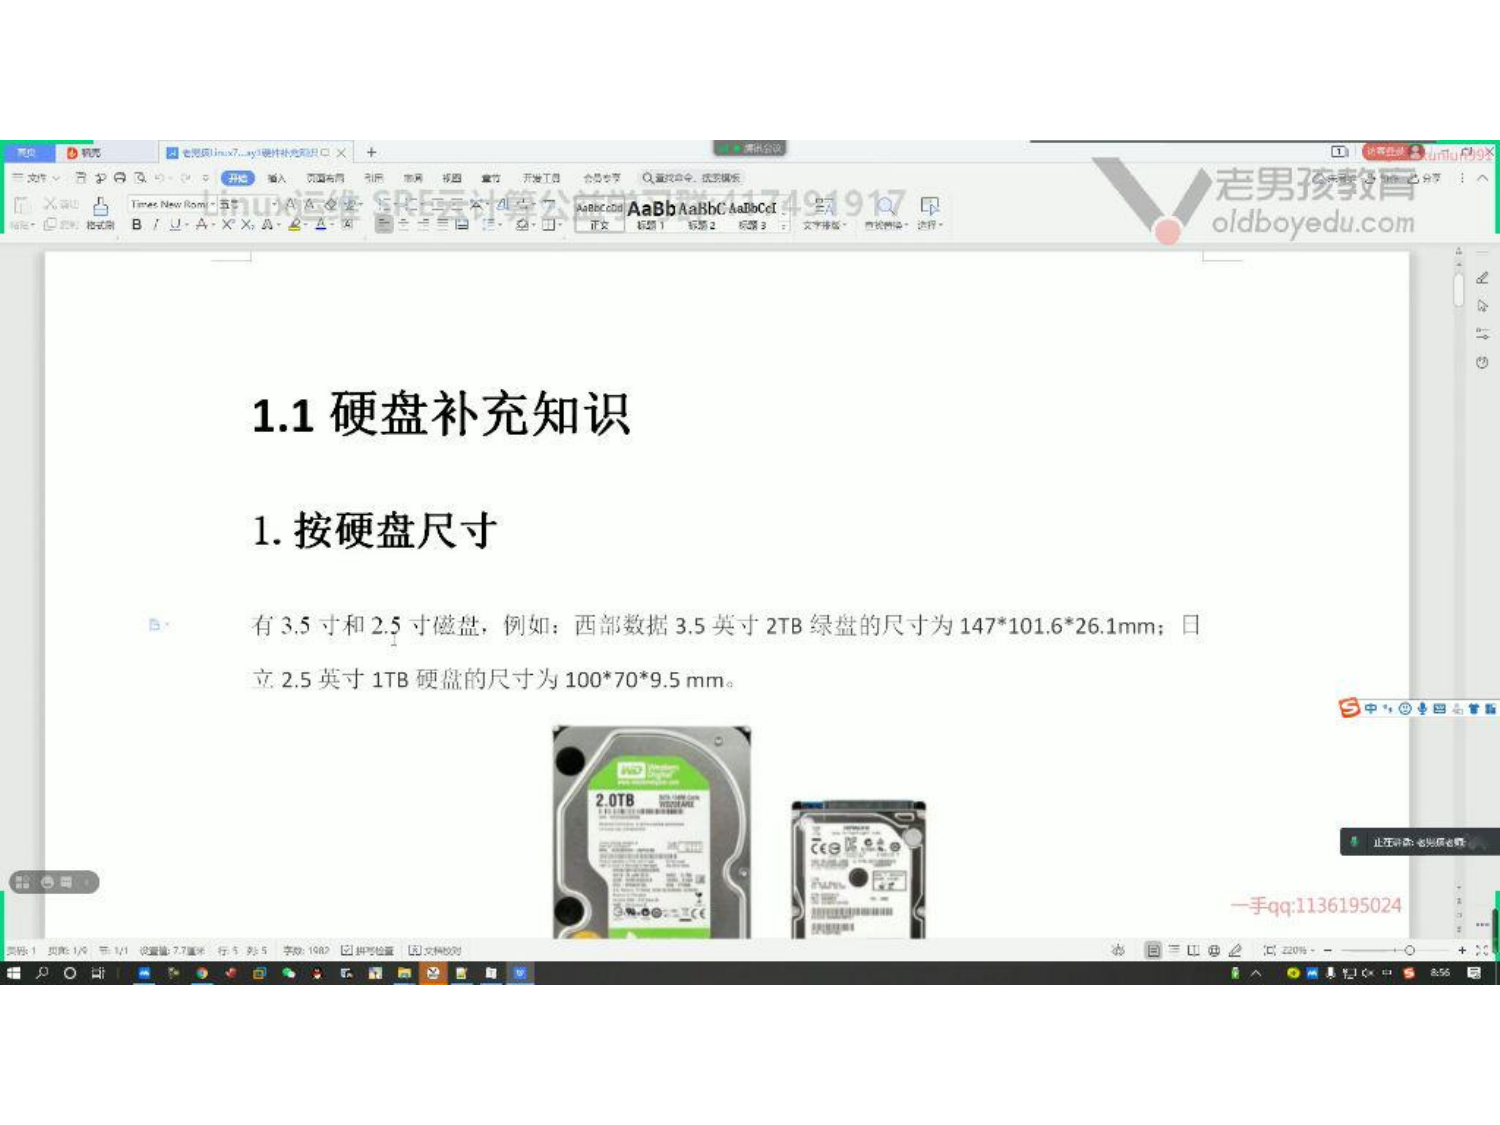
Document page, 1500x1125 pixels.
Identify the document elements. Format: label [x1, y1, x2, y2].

picture [0, 140, 1500, 985]
